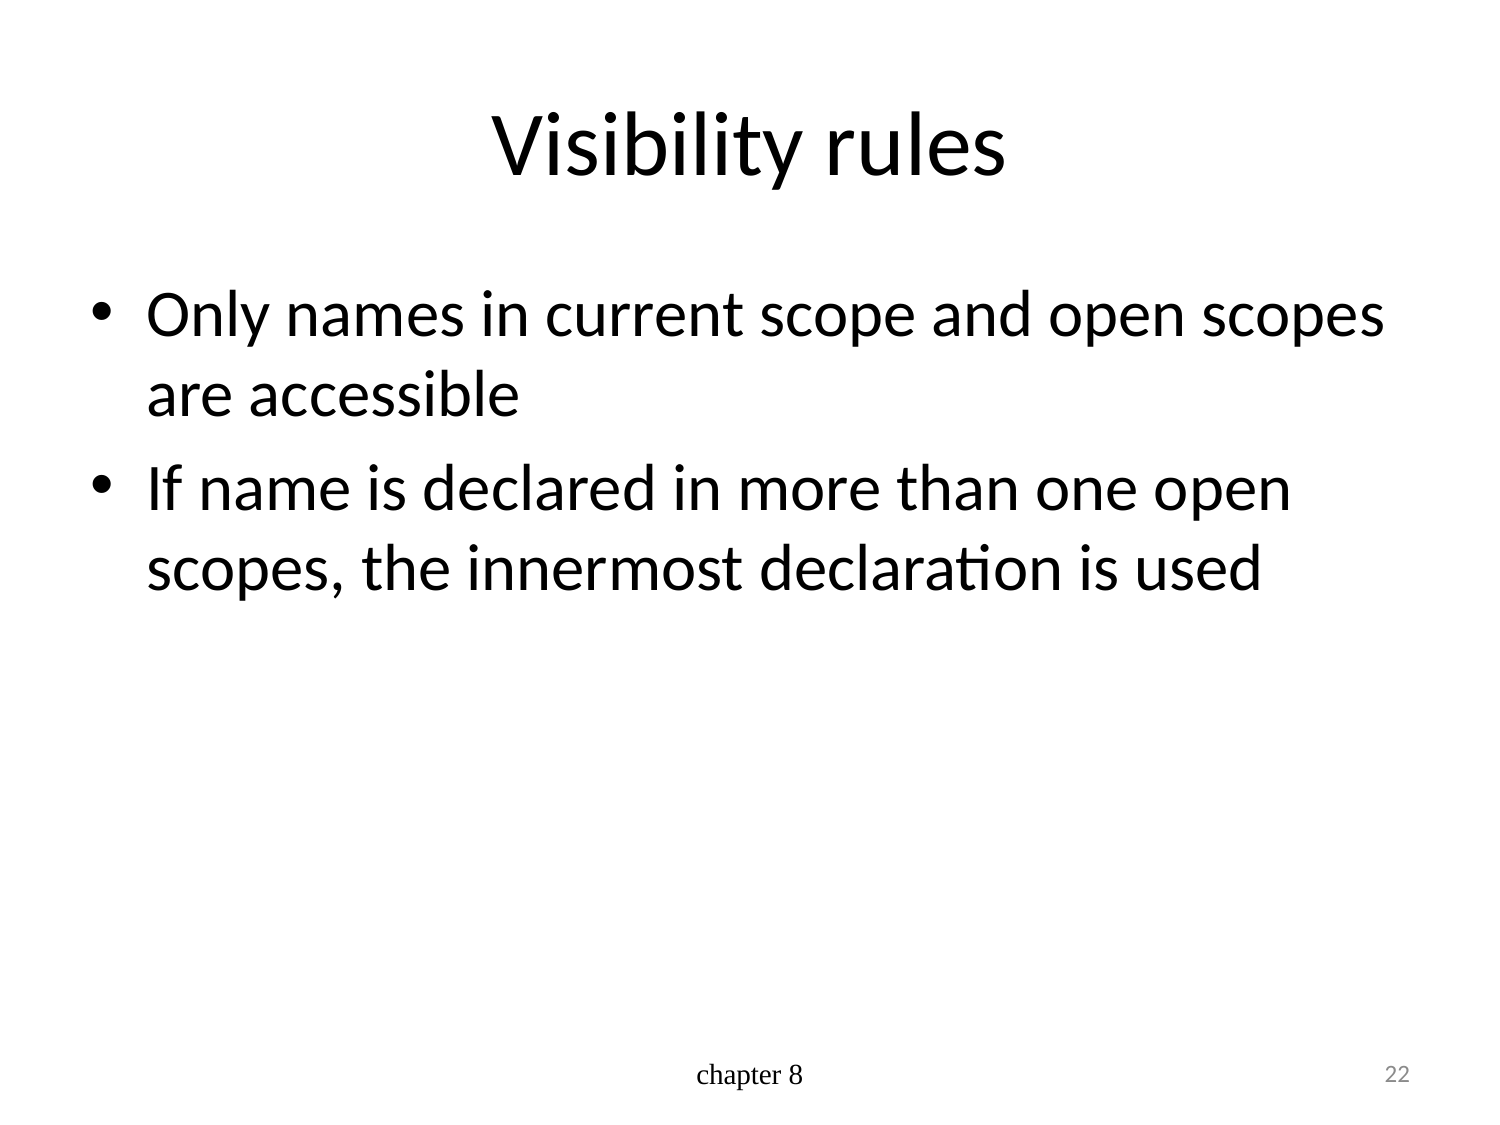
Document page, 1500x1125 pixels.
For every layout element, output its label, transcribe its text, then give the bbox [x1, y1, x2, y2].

title Visibility rules [75, 45, 1425, 233]
footer chapter 8 [512, 1042, 988, 1103]
slide_number 22 [1074, 1042, 1425, 1103]
list Only names in current scope and open scopes are accessible If name is declared in more than one open scopes, the innermost declaration is used [75, 262, 1425, 1005]
